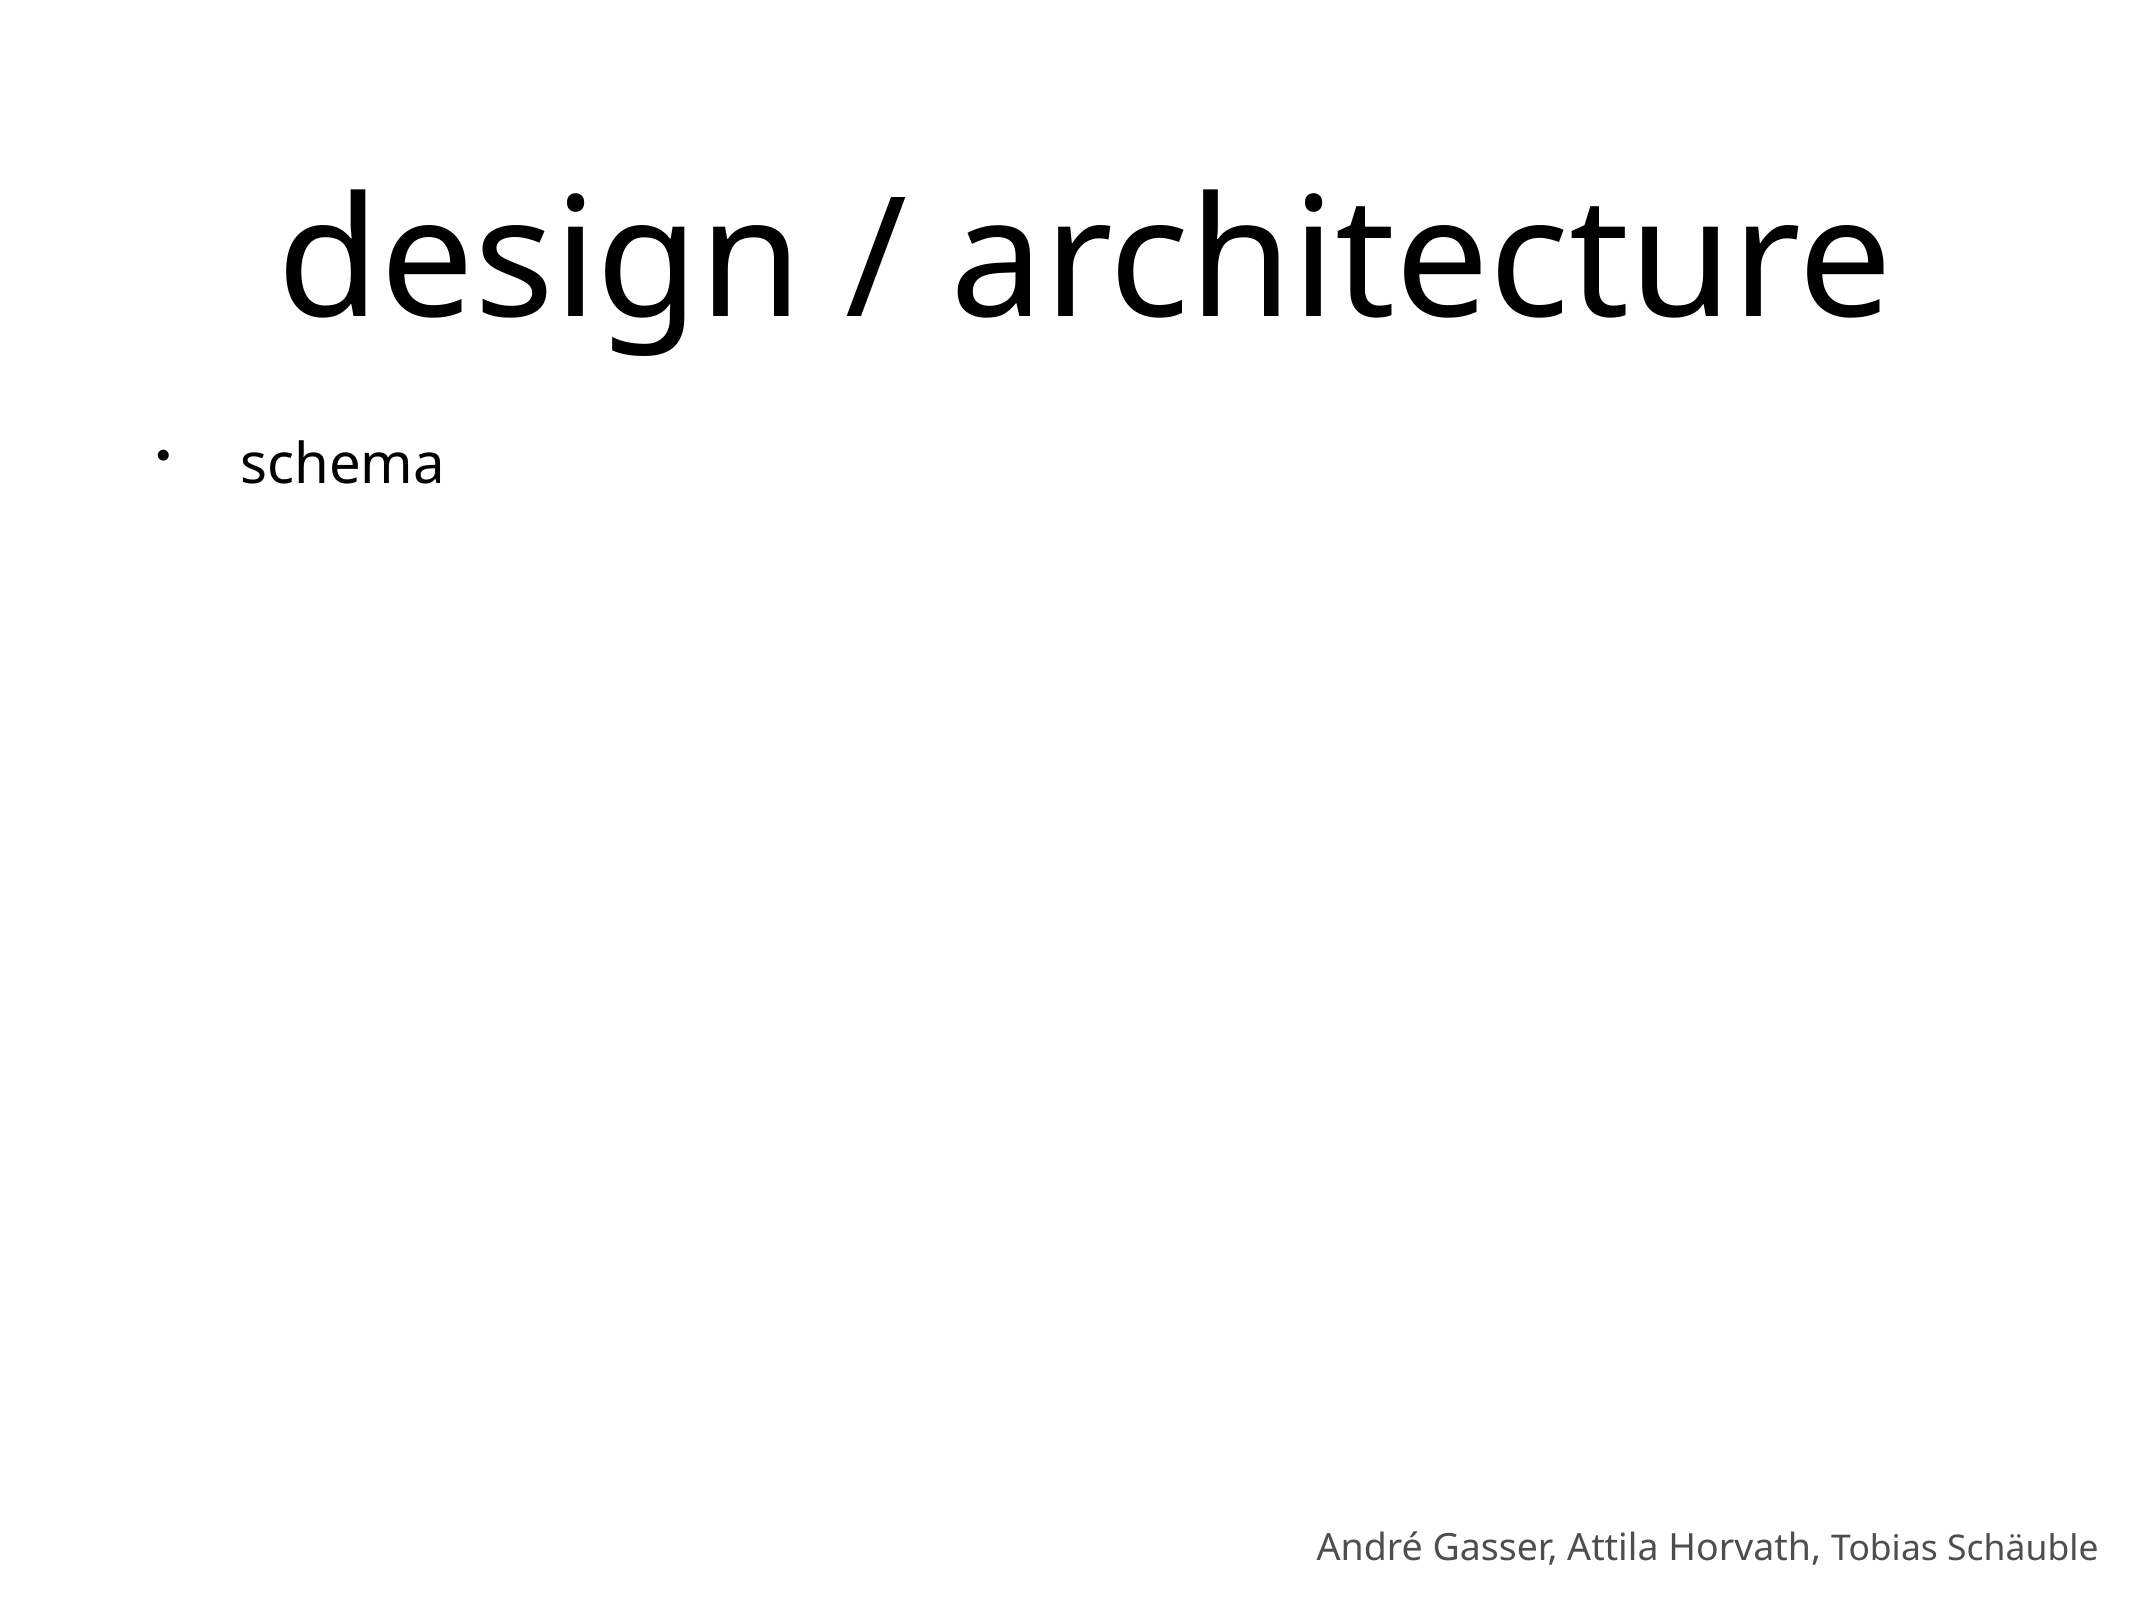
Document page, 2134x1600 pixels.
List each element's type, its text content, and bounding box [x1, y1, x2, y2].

title design / architecture [155, 72, 1978, 426]
text_box André Gasser, Attila Horvath, Tobias Schäuble [1316, 1522, 2103, 1581]
list schema [155, 426, 1978, 1459]
